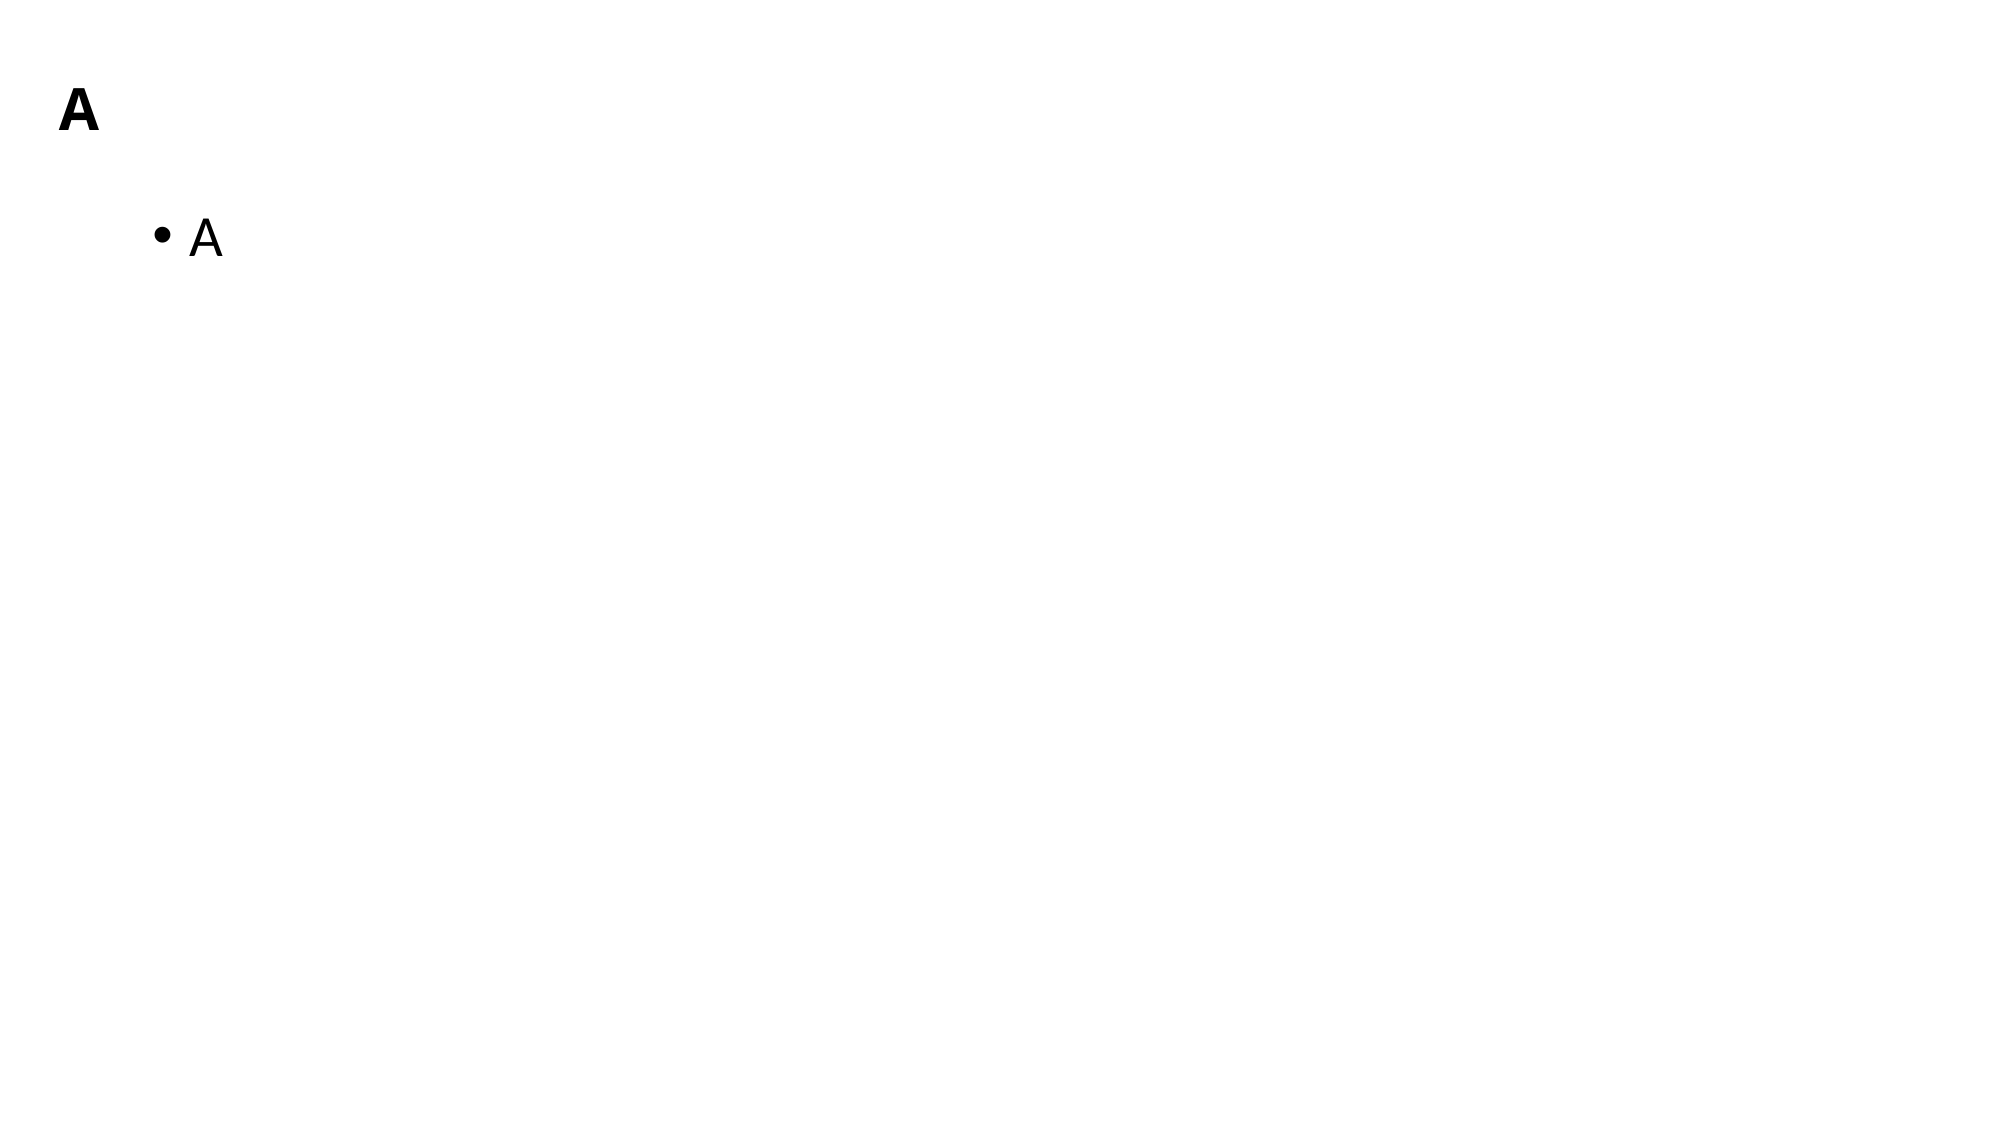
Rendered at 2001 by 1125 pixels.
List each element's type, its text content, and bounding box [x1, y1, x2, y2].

list A [137, 199, 1863, 1014]
title A [43, 55, 1769, 169]
